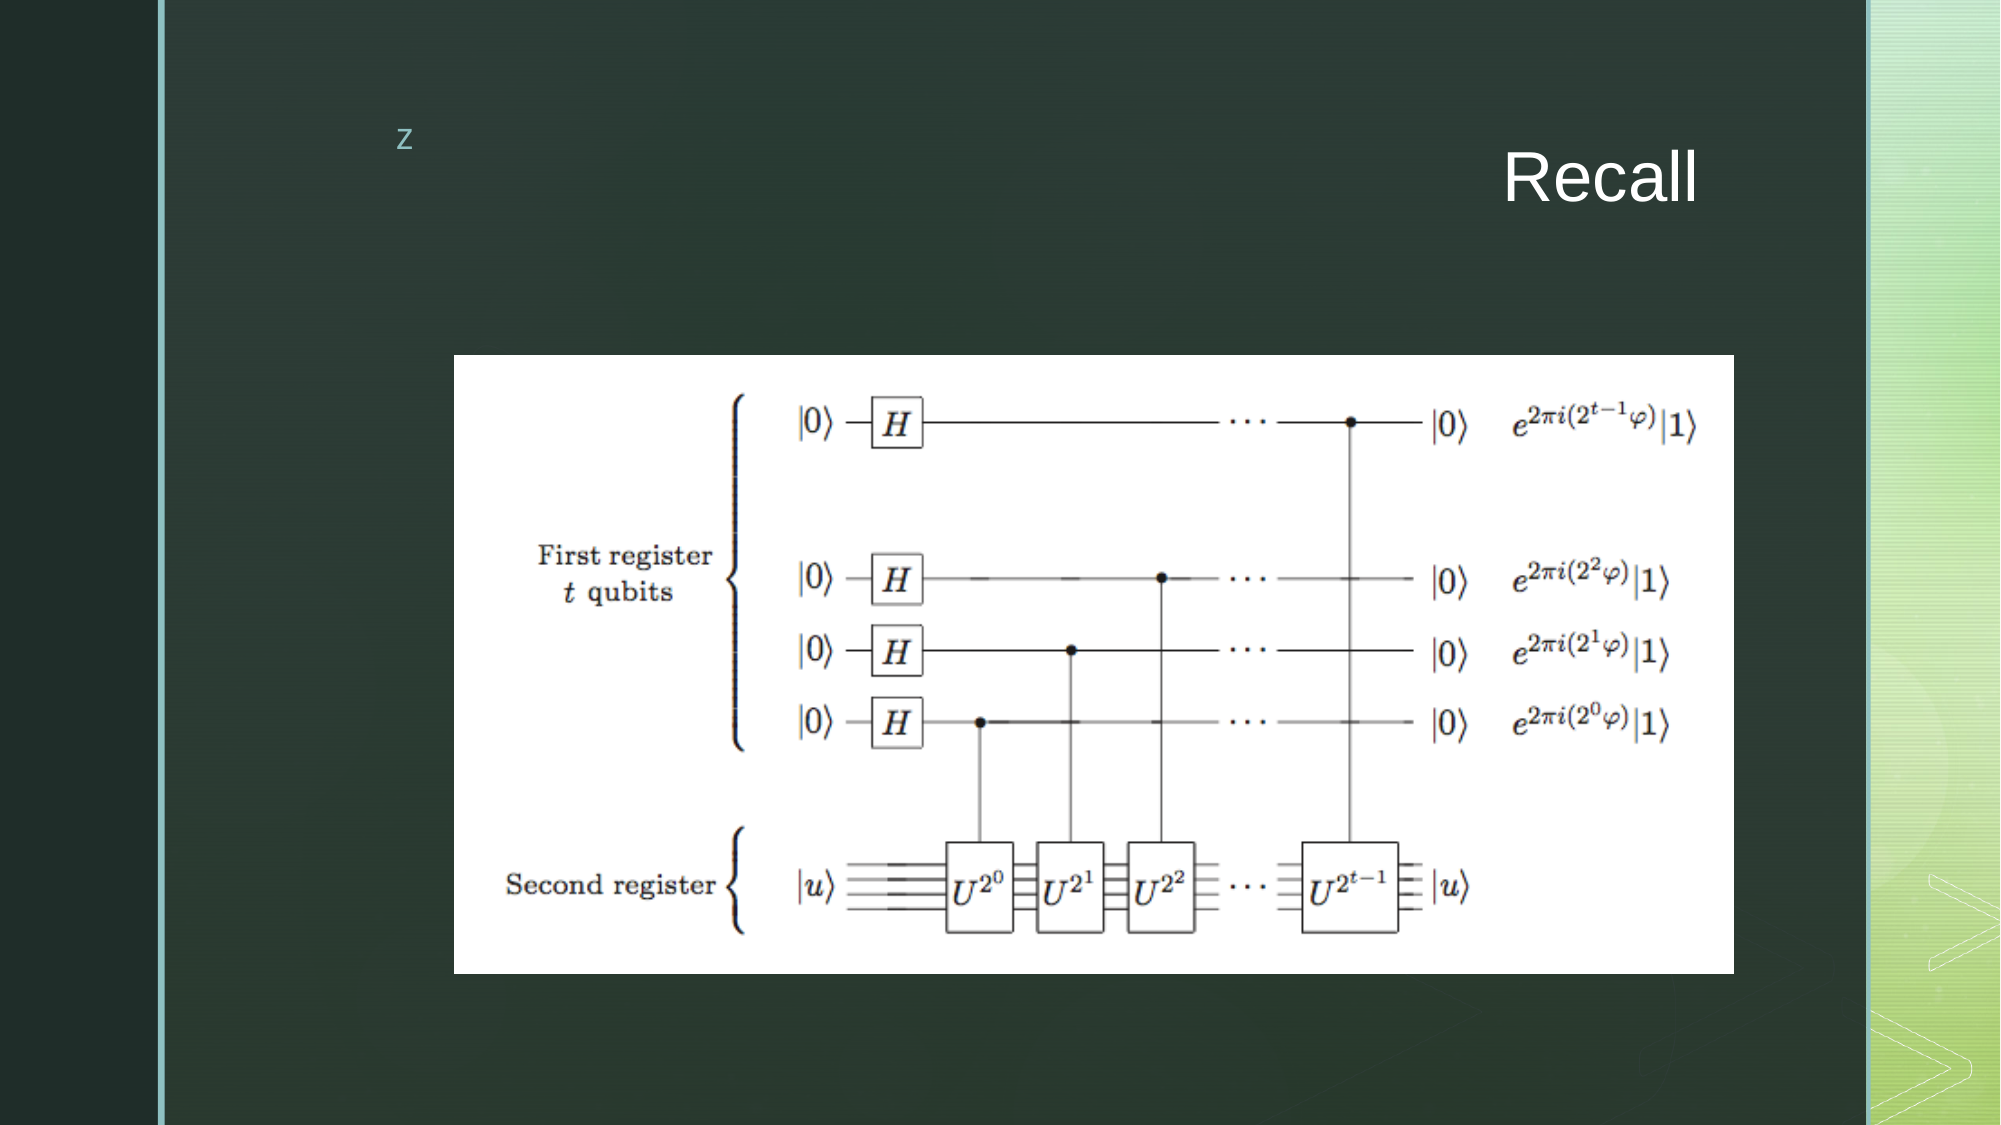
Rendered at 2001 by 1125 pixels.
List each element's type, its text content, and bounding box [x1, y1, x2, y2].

title Recall [428, 132, 1734, 310]
picture [1871, 0, 2001, 1125]
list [454, 355, 1735, 974]
